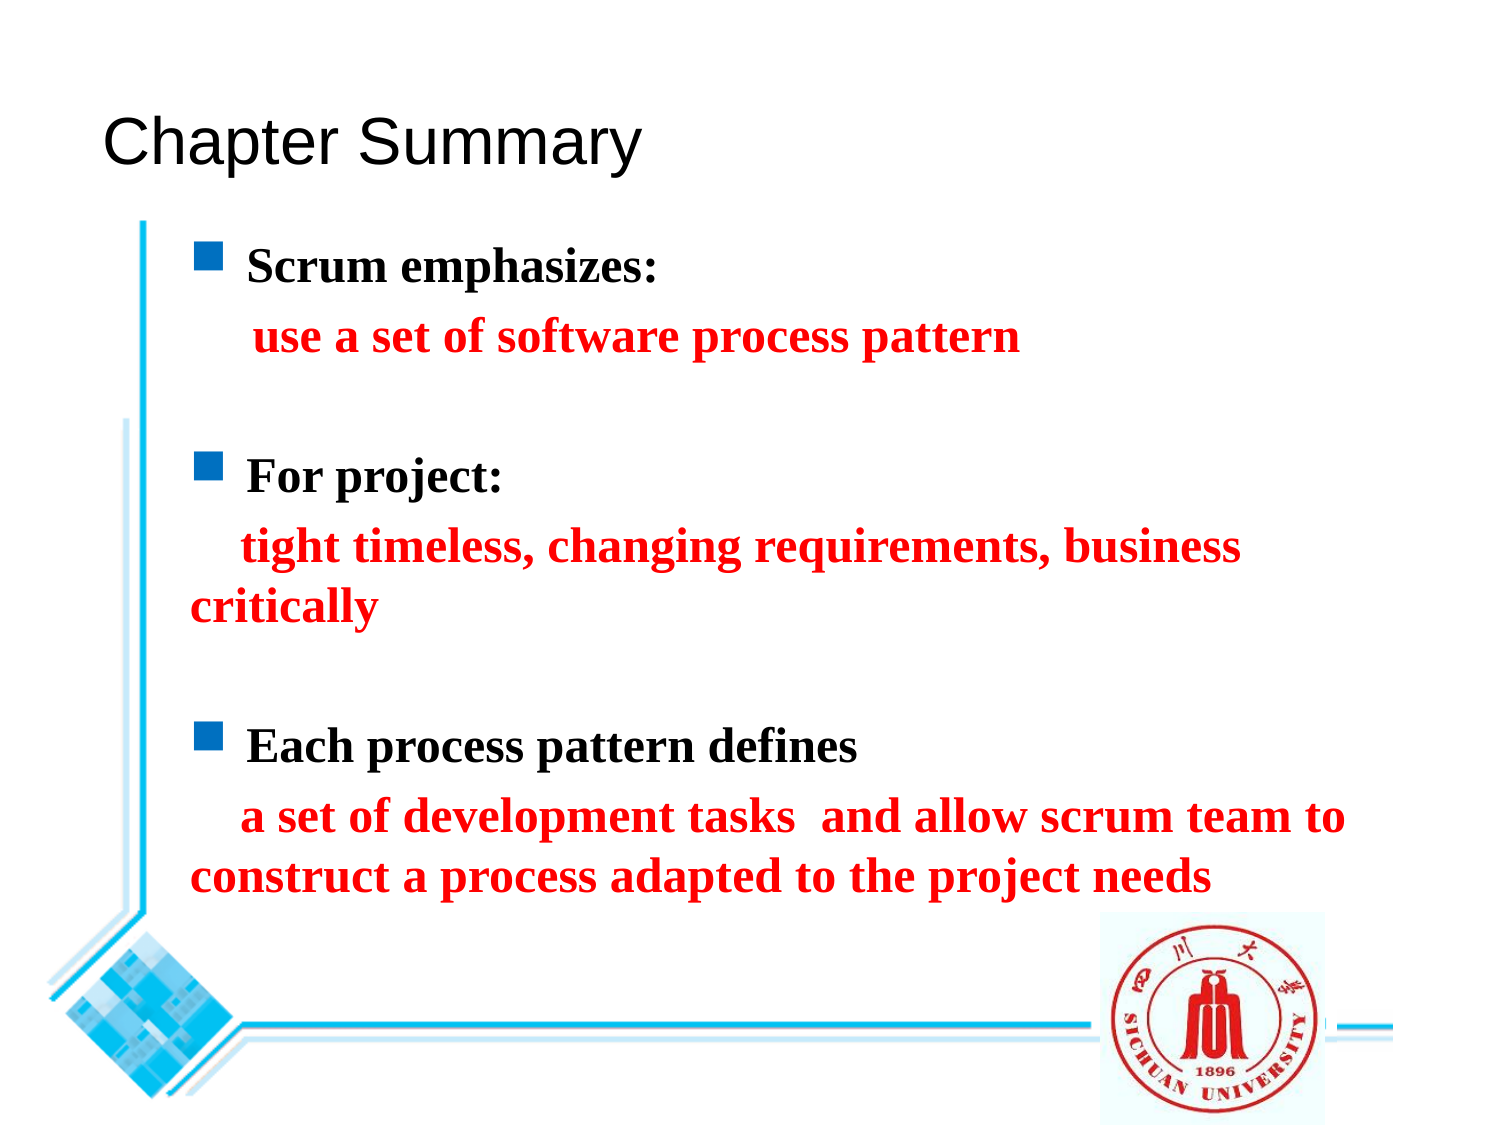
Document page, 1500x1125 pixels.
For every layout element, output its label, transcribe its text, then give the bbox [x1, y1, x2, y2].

list Scrum emphasizes: use a set of software process pattern For project: tight timeless, changing requirements, business critically Each process pattern defines a set of development tasks and allow scrum team to construct a process adapted to the project needs [174, 224, 1413, 1013]
text_box Chapter Summary [87, 62, 1438, 213]
picture [35, 209, 1393, 1125]
